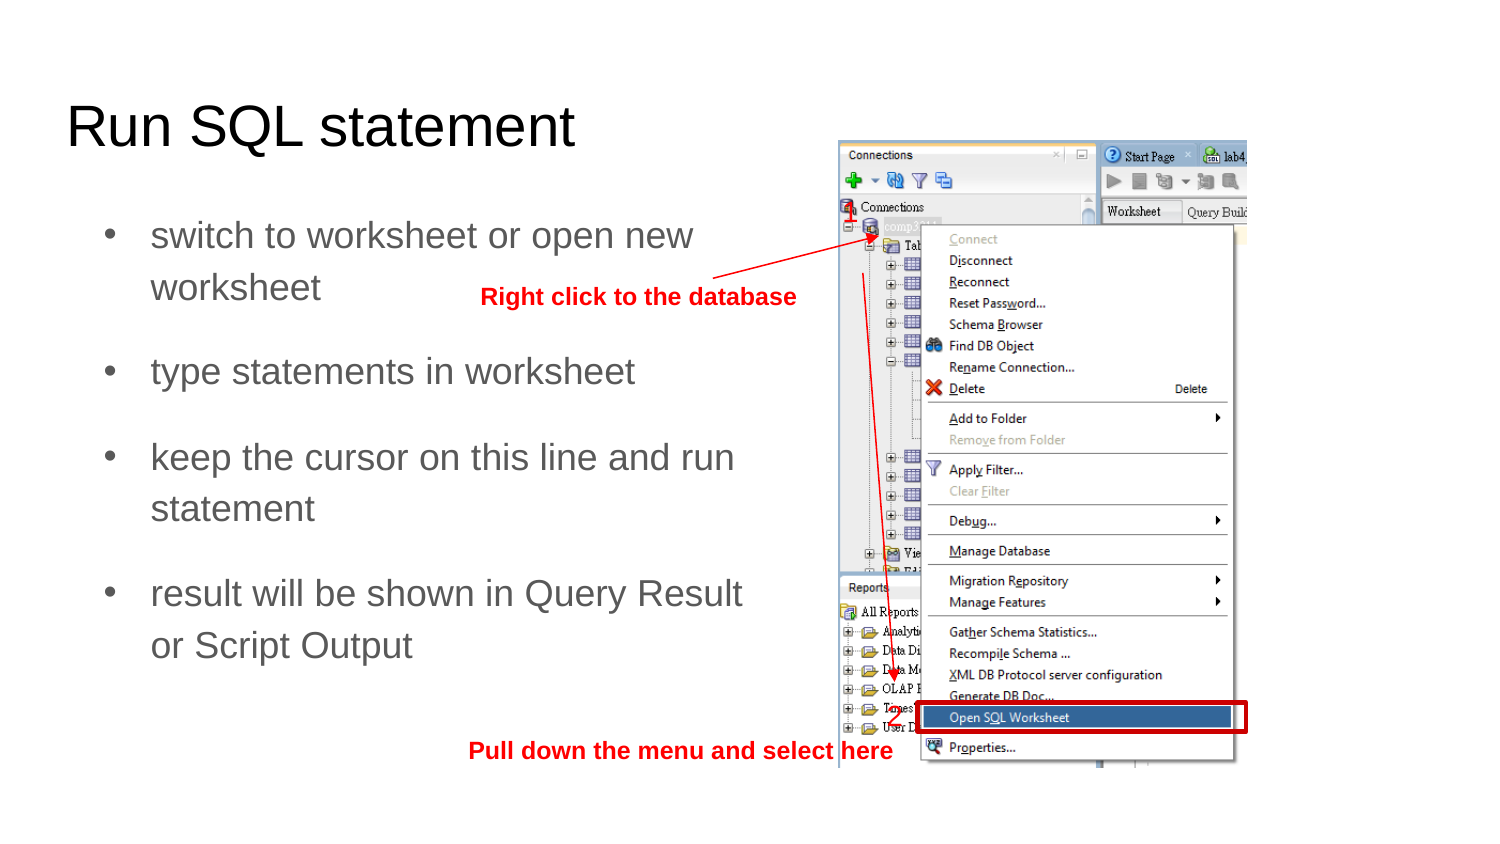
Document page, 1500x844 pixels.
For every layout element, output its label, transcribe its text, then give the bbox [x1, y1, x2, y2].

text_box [862, 272, 895, 683]
list switch to worksheet or open new worksheet type statements in worksheet keep the cursor on this line and run statement result will be shown in Query Result or Script Output [51, 189, 772, 750]
text_box Pull down the menu and select here [453, 726, 834, 772]
title Run SQL statement [51, 72, 1449, 167]
picture [838, 140, 1247, 768]
text_box Right click to the database [465, 272, 813, 318]
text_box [712, 235, 880, 279]
text_box 1 [827, 178, 833, 234]
